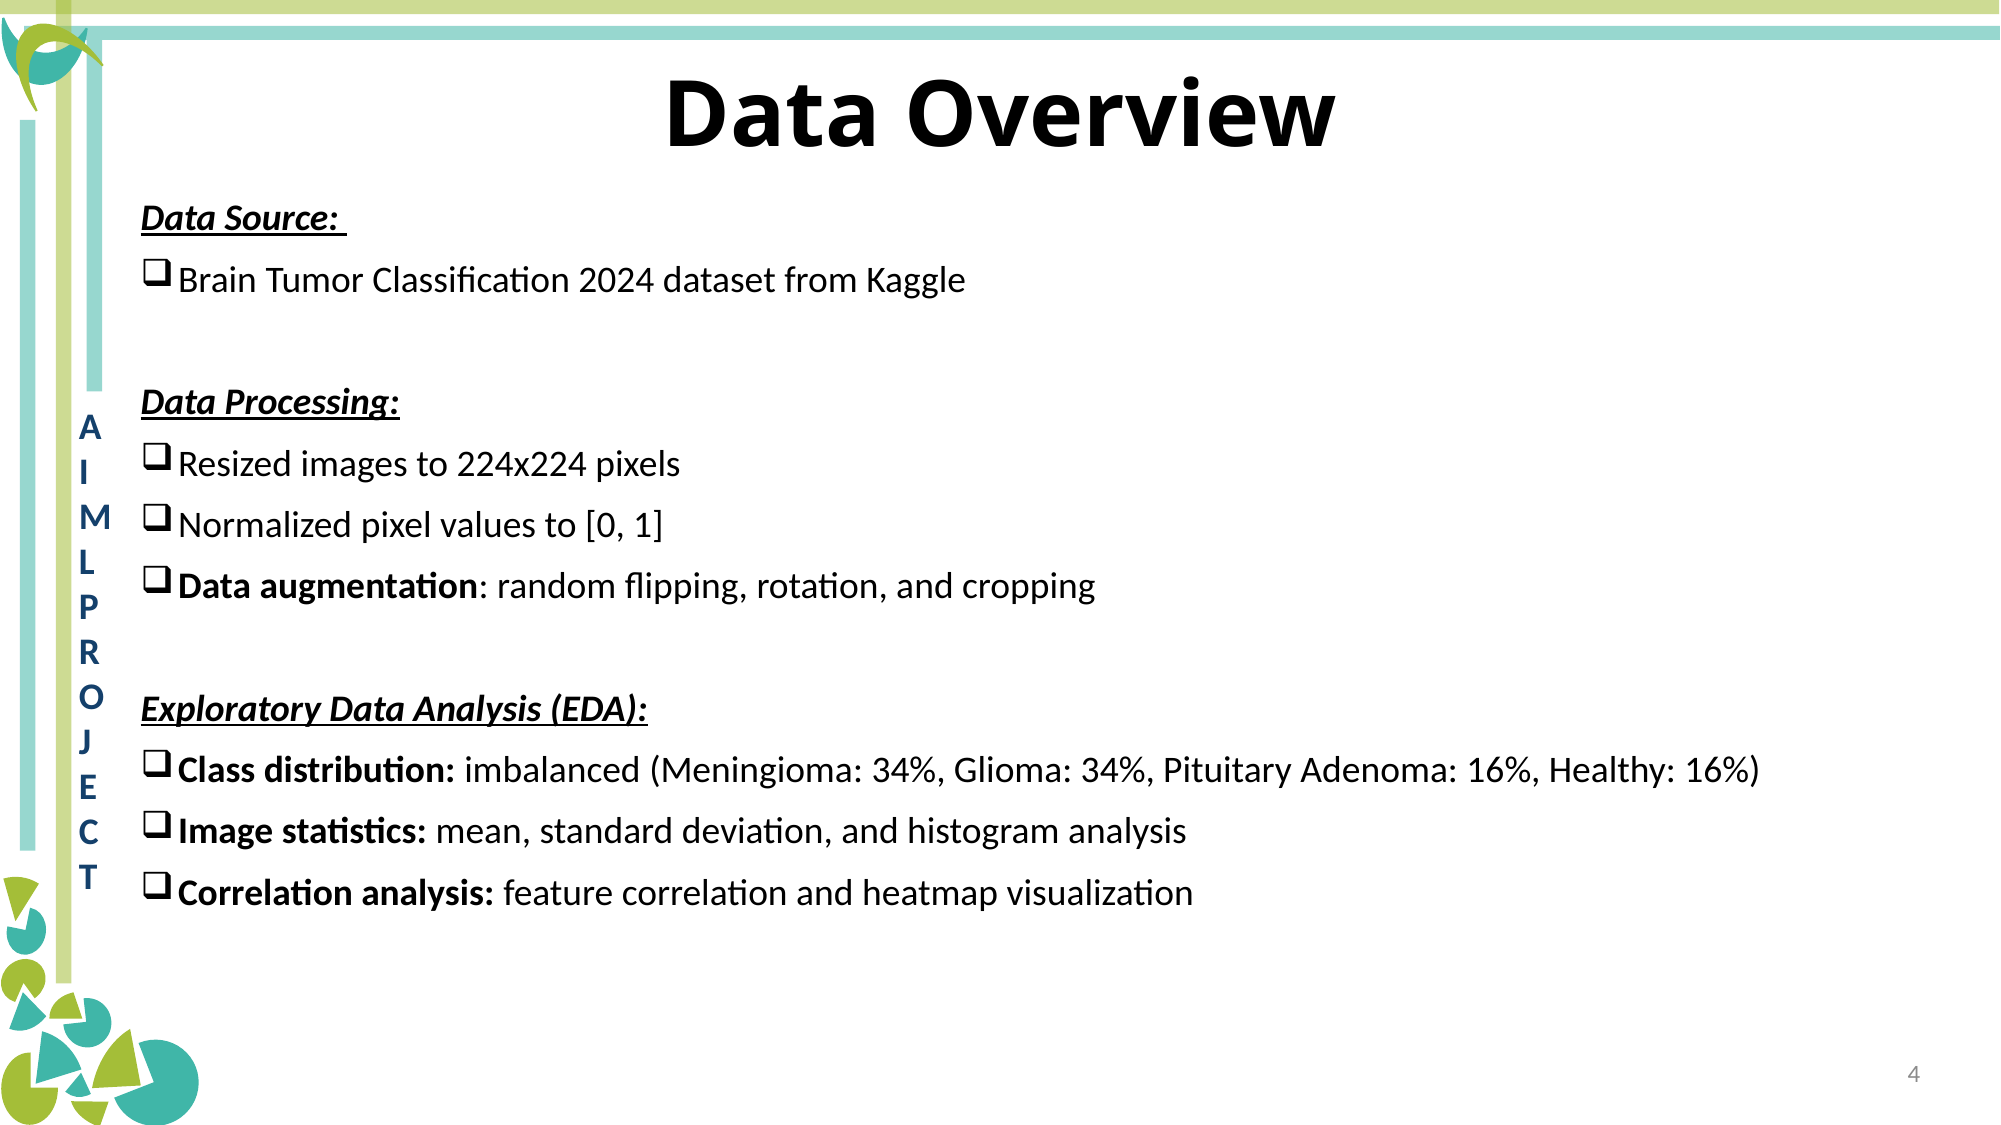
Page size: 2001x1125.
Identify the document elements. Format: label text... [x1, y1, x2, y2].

title Data Overview [137, 59, 1863, 191]
list Data Source: Brain Tumor Classification 2024 dataset from Kaggle Data Processing: Resized images to 224x224 pixels Normalized pixel values to [0, 1] Data augmentation: random flipping, rotation, and cropping Exploratory Data Analysis (EDA): Class distribution: imbalanced (Meningioma: 34%, Glioma: 34%, Pituitary Adenoma: 16%, Healthy: 16%) Image statistics: mean, standard deviation, and histogram analysis Correlation analysis: feature correlation and heatmap visualization [125, 191, 1887, 997]
slide_number 4 [1485, 1042, 1936, 1103]
